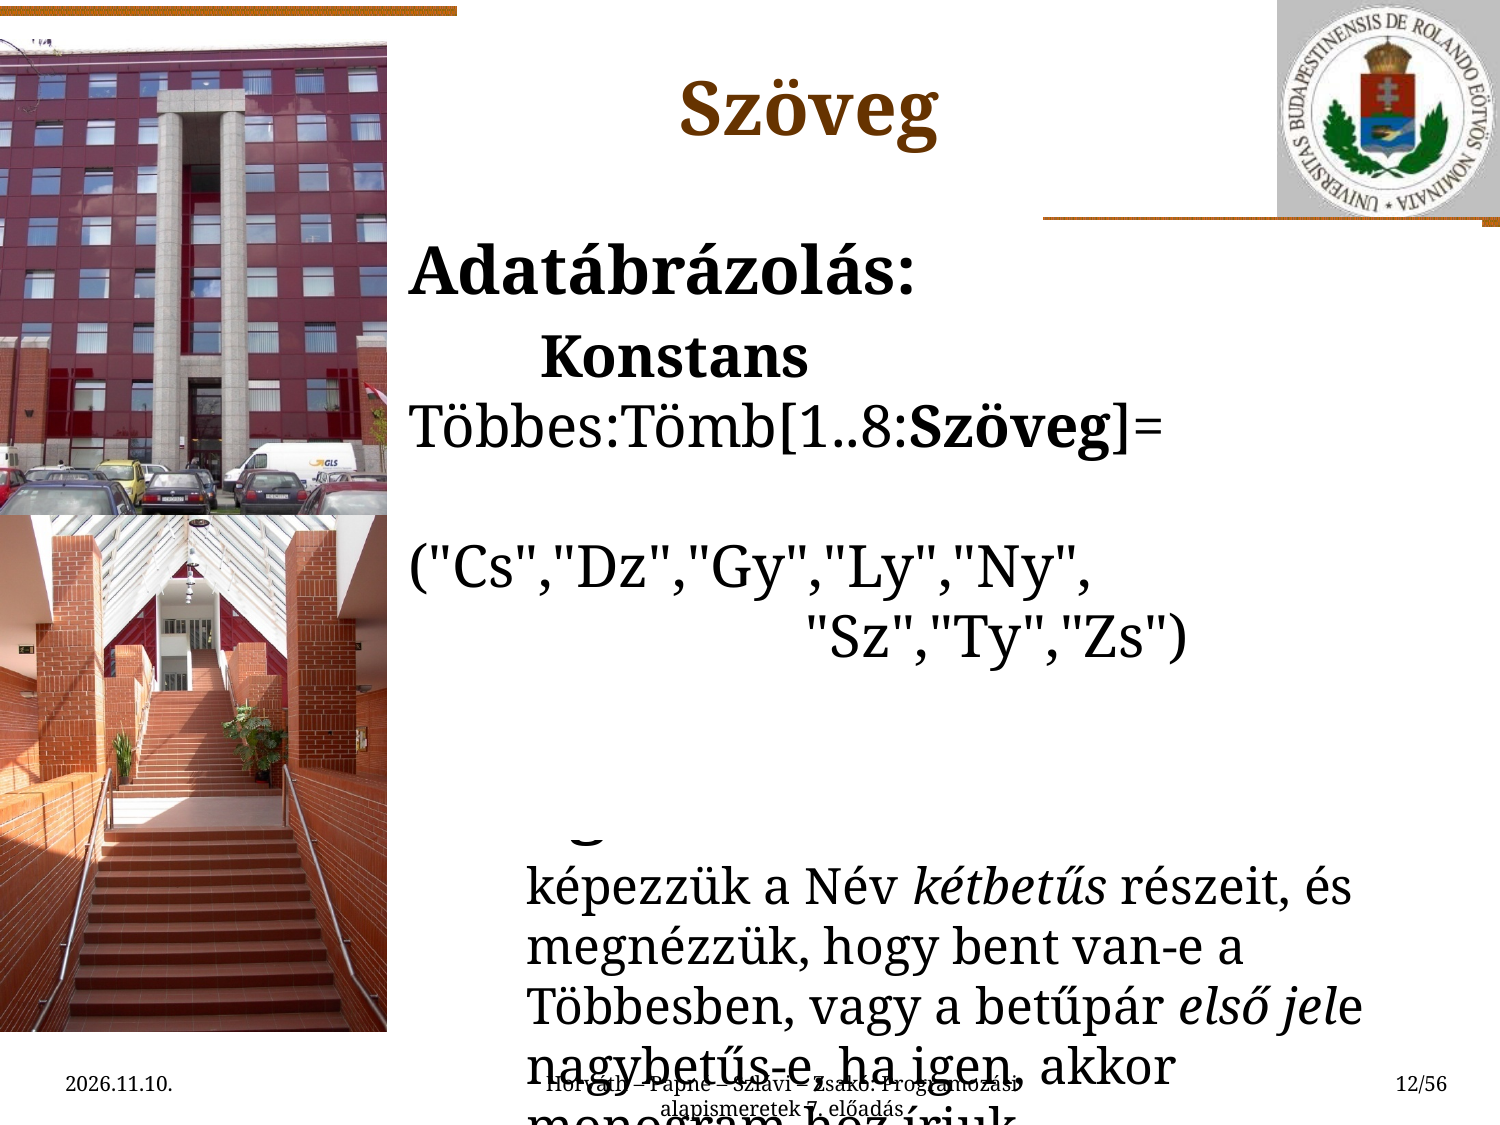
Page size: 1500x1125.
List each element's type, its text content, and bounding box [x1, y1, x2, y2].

footer Horváth – Papné – Szlávi – Zsakó: Programozási alapismeretek 7. előadás [459, 1063, 1105, 1123]
picture [0, 39, 387, 1032]
picture [0, 0, 457, 24]
text_box Adatábrázolás: Konstans Többes:Tömb[1..8:Szöveg]= ("Cs","Dz","Gy","Ly","Ny", "Sz","Ty","Zs") [393, 220, 1483, 840]
list Megoldási ötlet: TöbbesS8= ("Cs","Dz","Gy","Ly","Ny", "Sz","Ty","Zs") Közbevető kérdés: ”Dzs” hova való és miként bonyolítja a megoldást? Az algoritmus vázlata: képezzük a Név kétbetűs részeit, és megnézzük, hogy bent van-e a Többesben, vagy a betűpár első jele nagybetűs-e, ha igen, akkor monogram-hoz írjuk… [389, 220, 1476, 1024]
slide_number 12/56 [1149, 1063, 1463, 1123]
picture [1043, 0, 1500, 235]
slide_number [50, 1063, 363, 1123]
title Szöveg [384, 14, 1235, 197]
